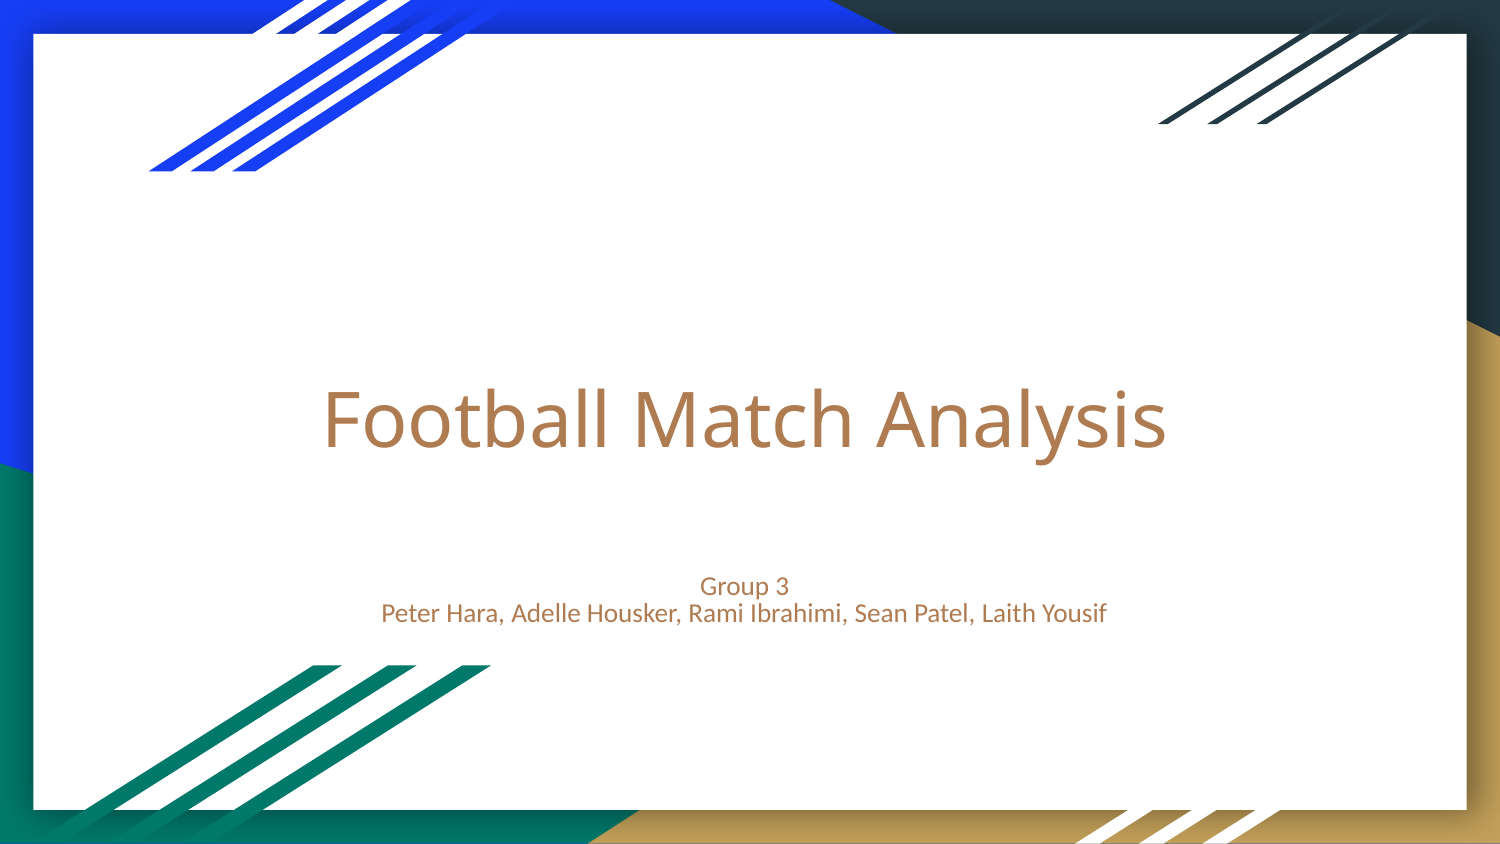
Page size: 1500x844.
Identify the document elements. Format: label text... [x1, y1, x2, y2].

title Football Match Analysis [304, 298, 1185, 537]
subtitle Group 3 Peter Hara, Adelle Housker, Rami Ibrahimi, Sean Patel, Laith Yousif [304, 559, 1185, 646]
